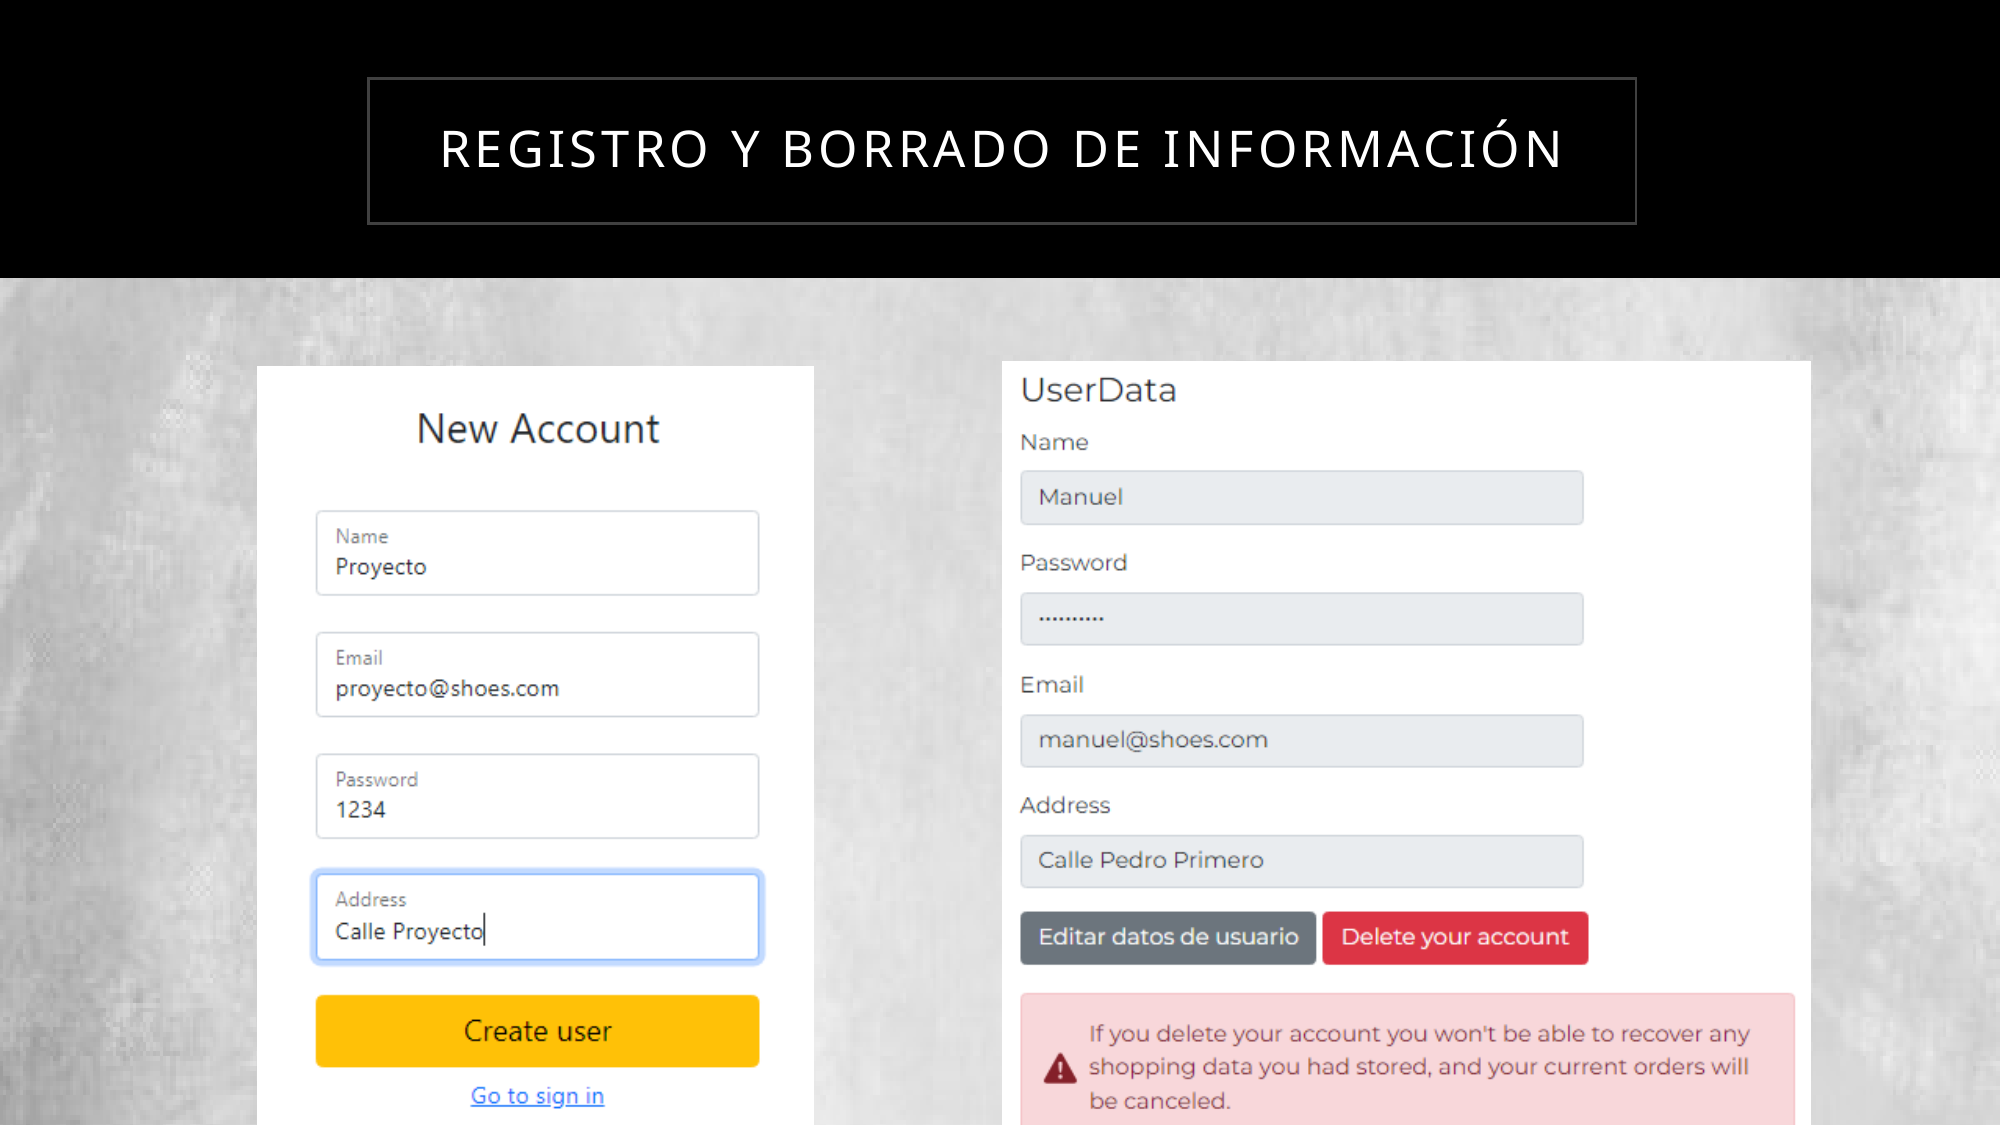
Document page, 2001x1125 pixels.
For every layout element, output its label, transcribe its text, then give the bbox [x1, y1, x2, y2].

picture [0, 278, 2000, 1125]
title Registro y borrado de Información [366, 76, 1639, 226]
